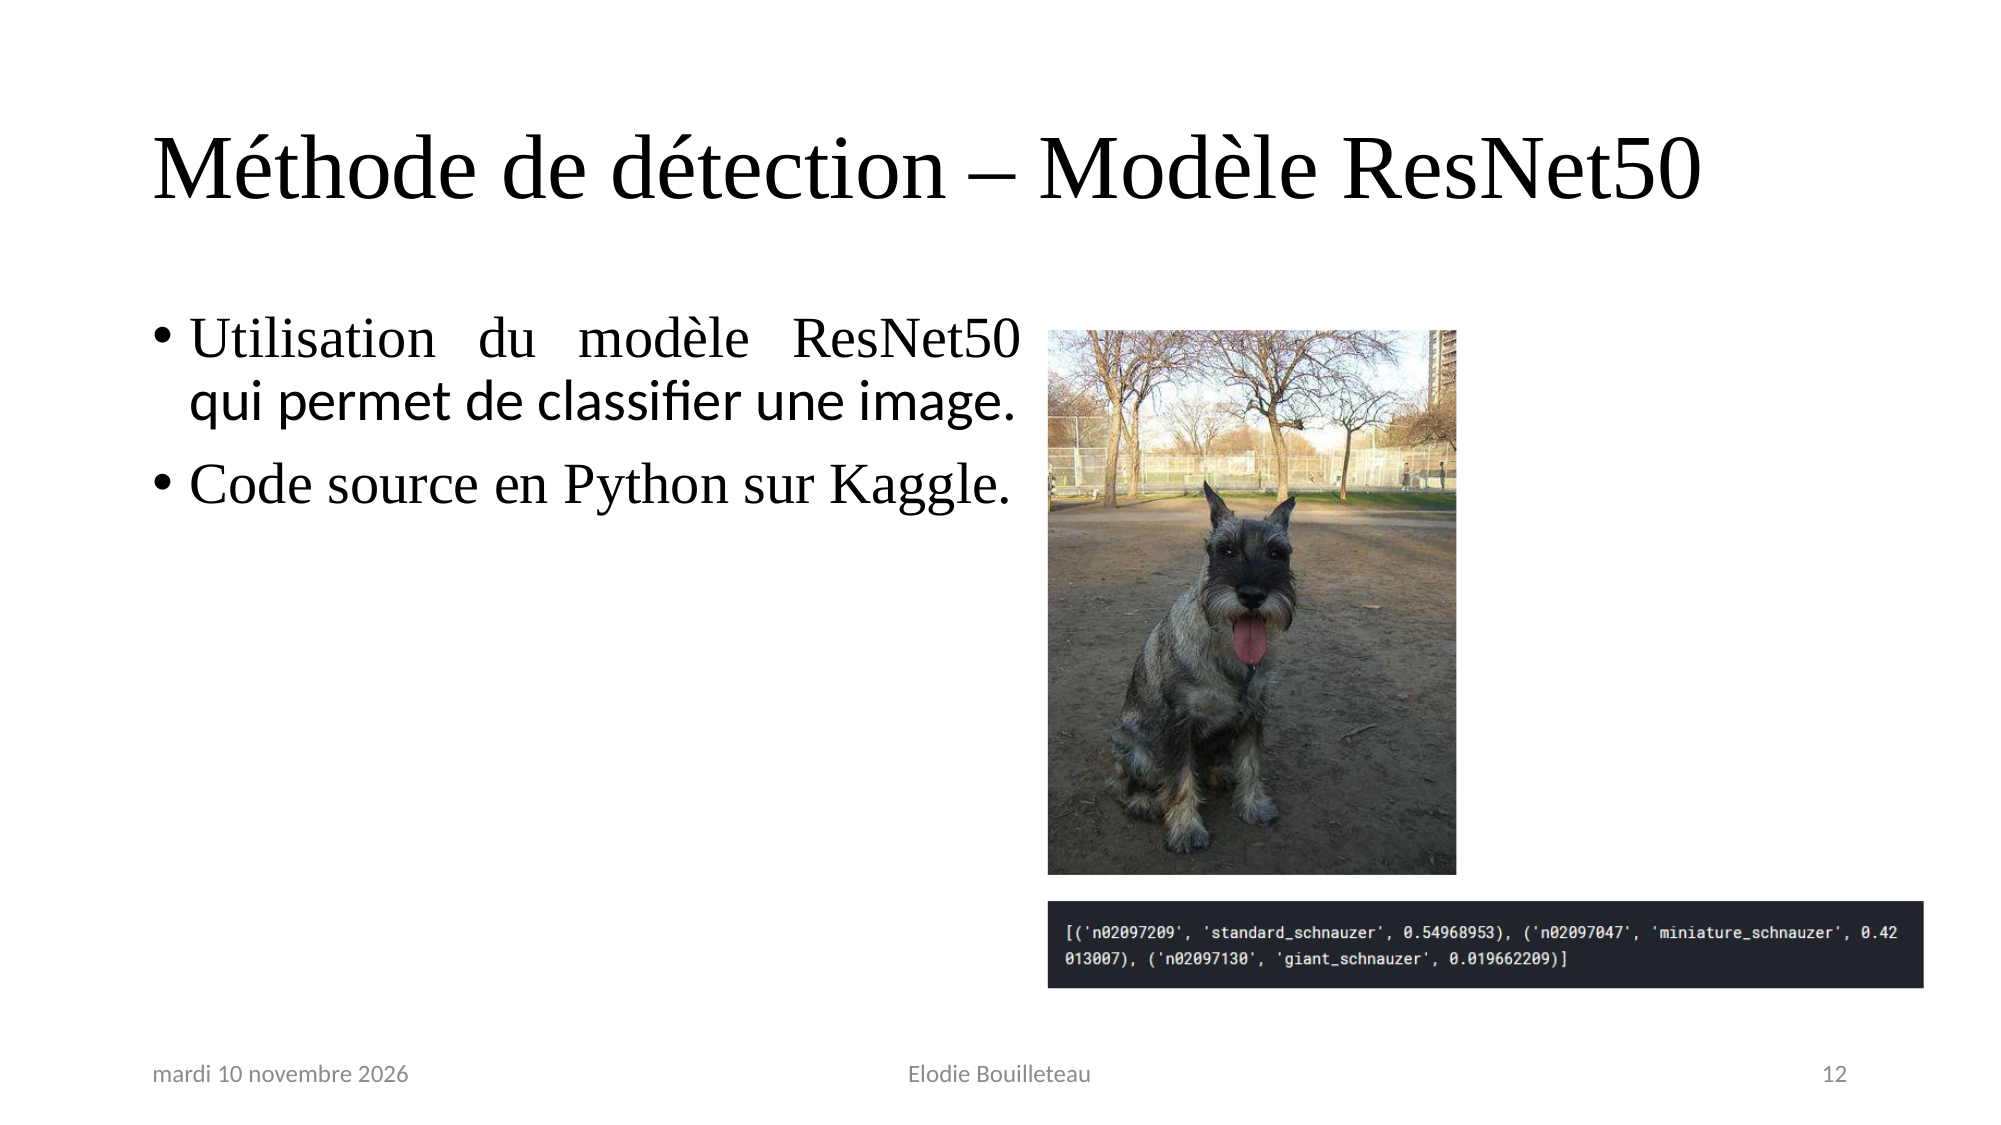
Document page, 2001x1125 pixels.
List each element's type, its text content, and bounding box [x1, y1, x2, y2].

slide_number 12 [1412, 1042, 1863, 1103]
title Méthode de détection – Modèle ResNet50 [137, 59, 1863, 278]
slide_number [137, 1042, 588, 1103]
list Utilisation du modèle ResNet50 qui permet de classifier une image. Code source en Python sur Kaggle. [137, 299, 1038, 1014]
picture [1037, 316, 1939, 997]
footer Elodie Bouilleteau [662, 1042, 1338, 1103]
